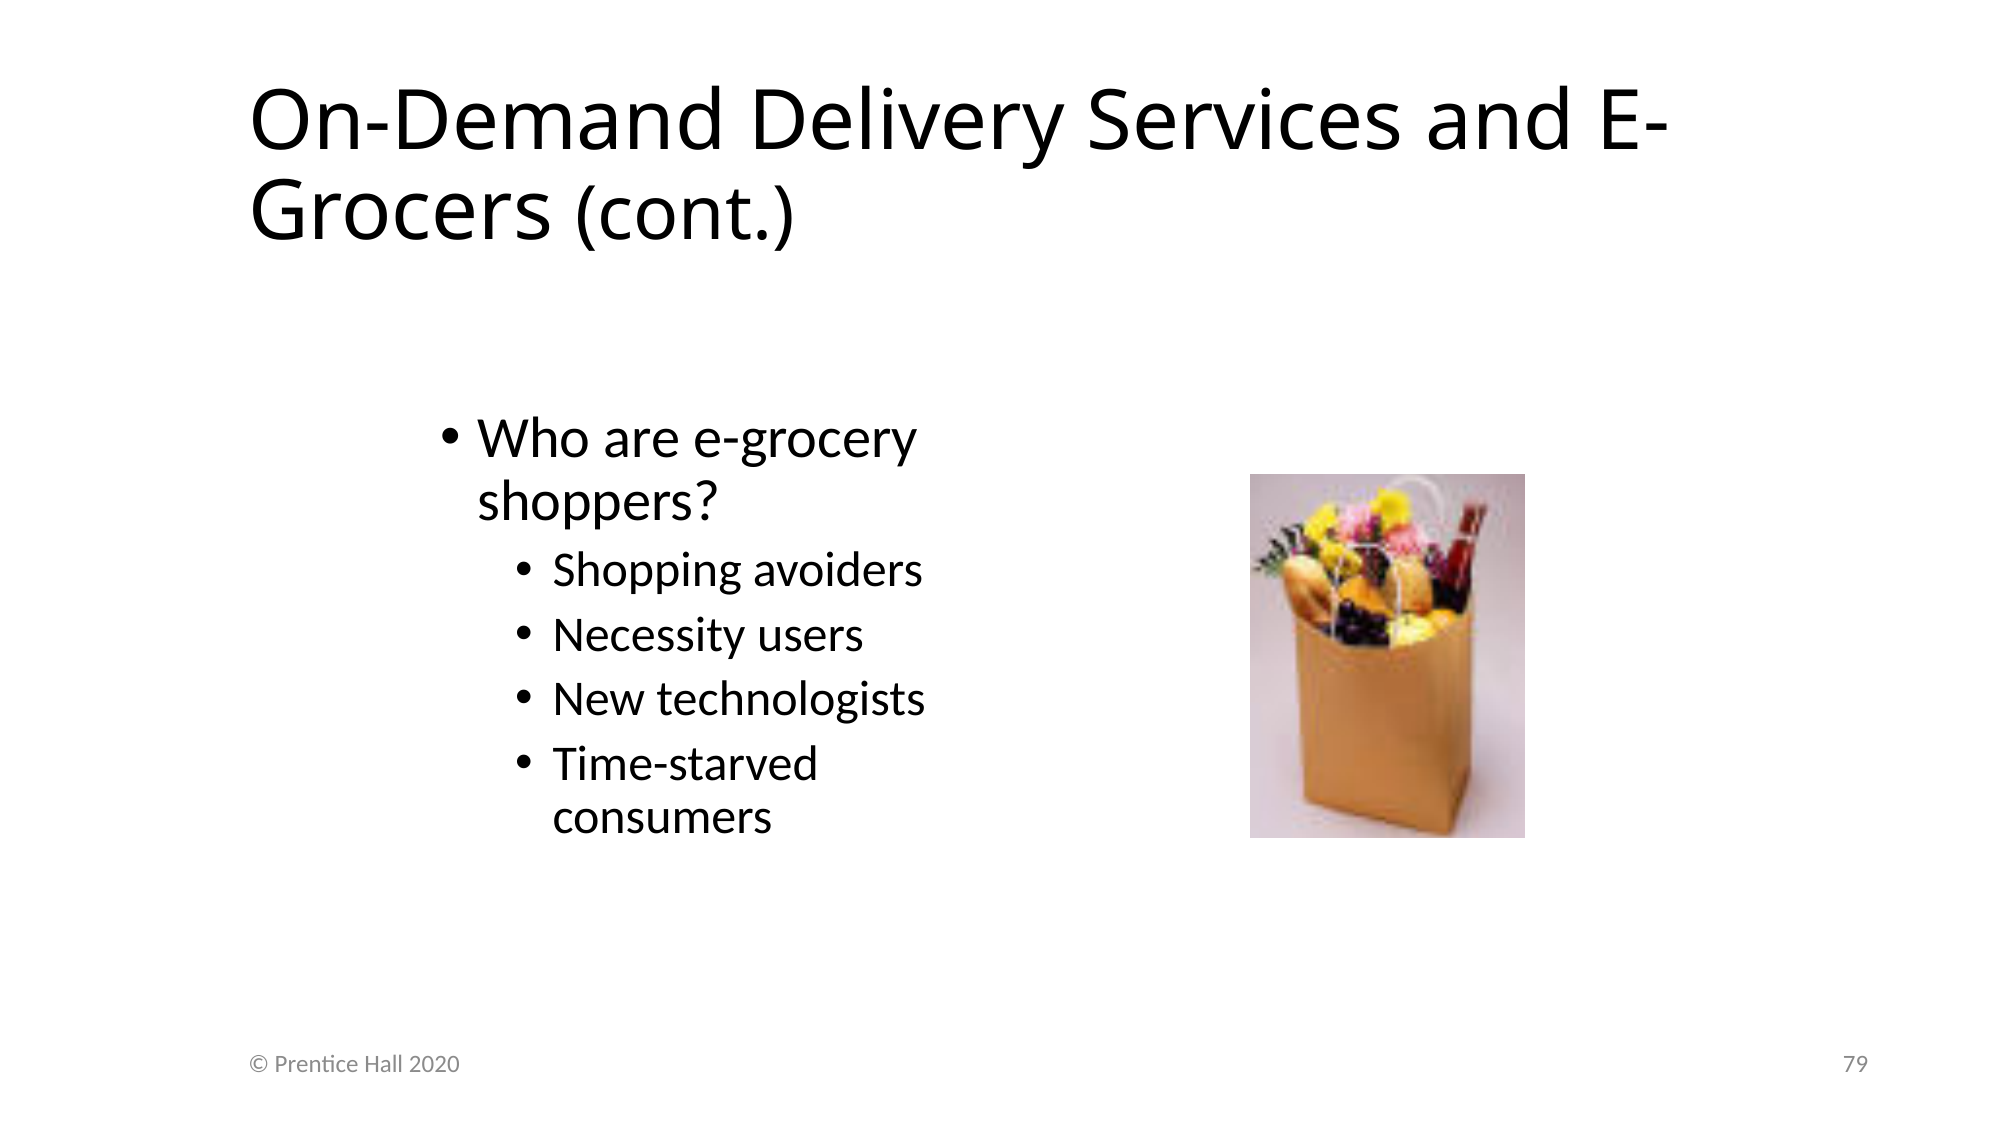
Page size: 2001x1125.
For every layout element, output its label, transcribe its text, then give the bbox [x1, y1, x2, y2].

list Who are e-grocery shoppers? Shopping avoiders Necessity users New technologists Time-starved consumers [425, 399, 1013, 1013]
slide_number 79 [1466, 1025, 1884, 1100]
slide_number © Prentice Hall 2020 [233, 1025, 650, 1100]
title On-Demand Delivery Services and E-Grocers (cont.) [233, 50, 1884, 285]
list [1249, 474, 1526, 838]
